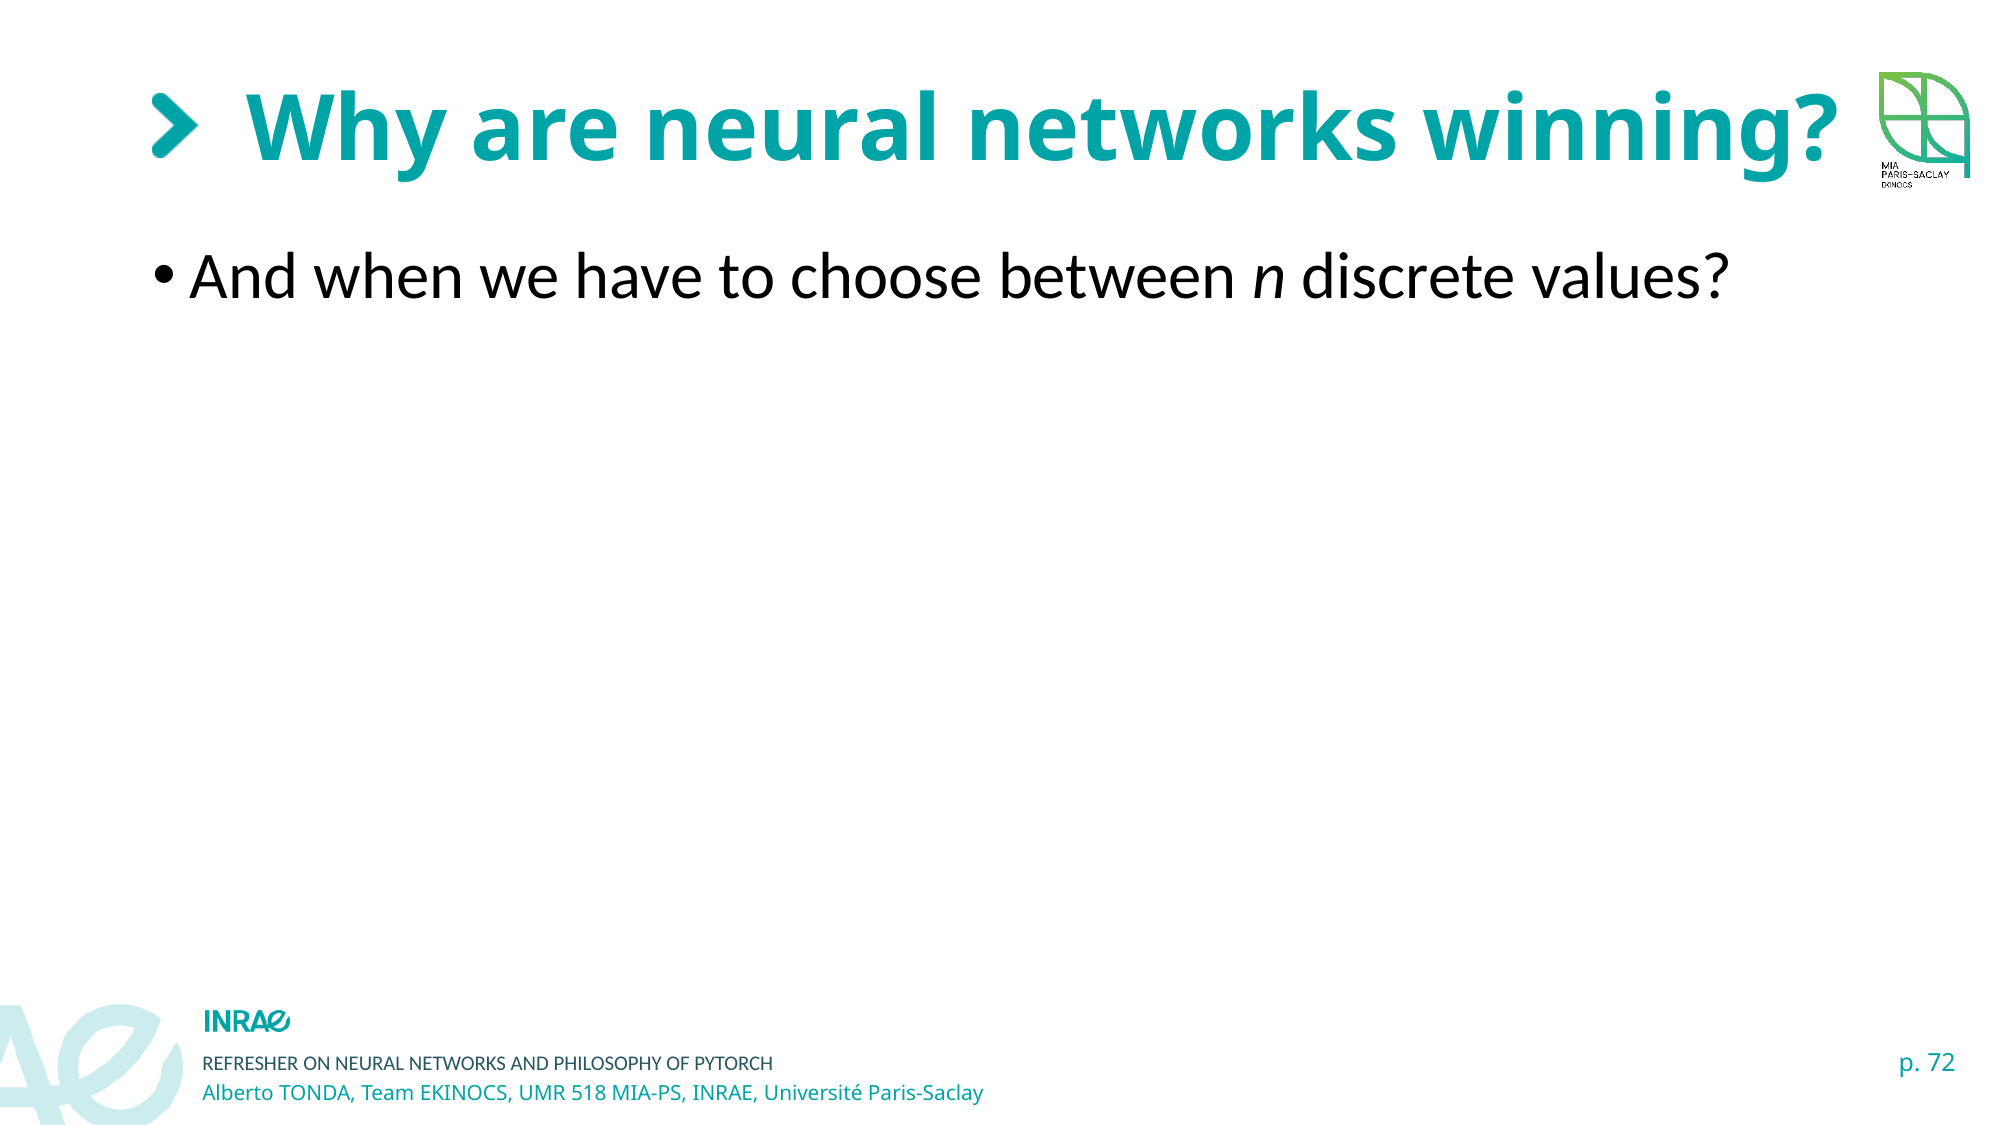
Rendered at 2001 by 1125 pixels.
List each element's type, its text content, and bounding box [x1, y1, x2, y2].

picture [1862, 54, 1986, 205]
picture [0, 996, 329, 1125]
picture [152, 93, 200, 158]
list And when we have to choose between n discrete values? [137, 233, 1863, 1001]
title Why are neural networks winning? [137, 59, 1863, 203]
